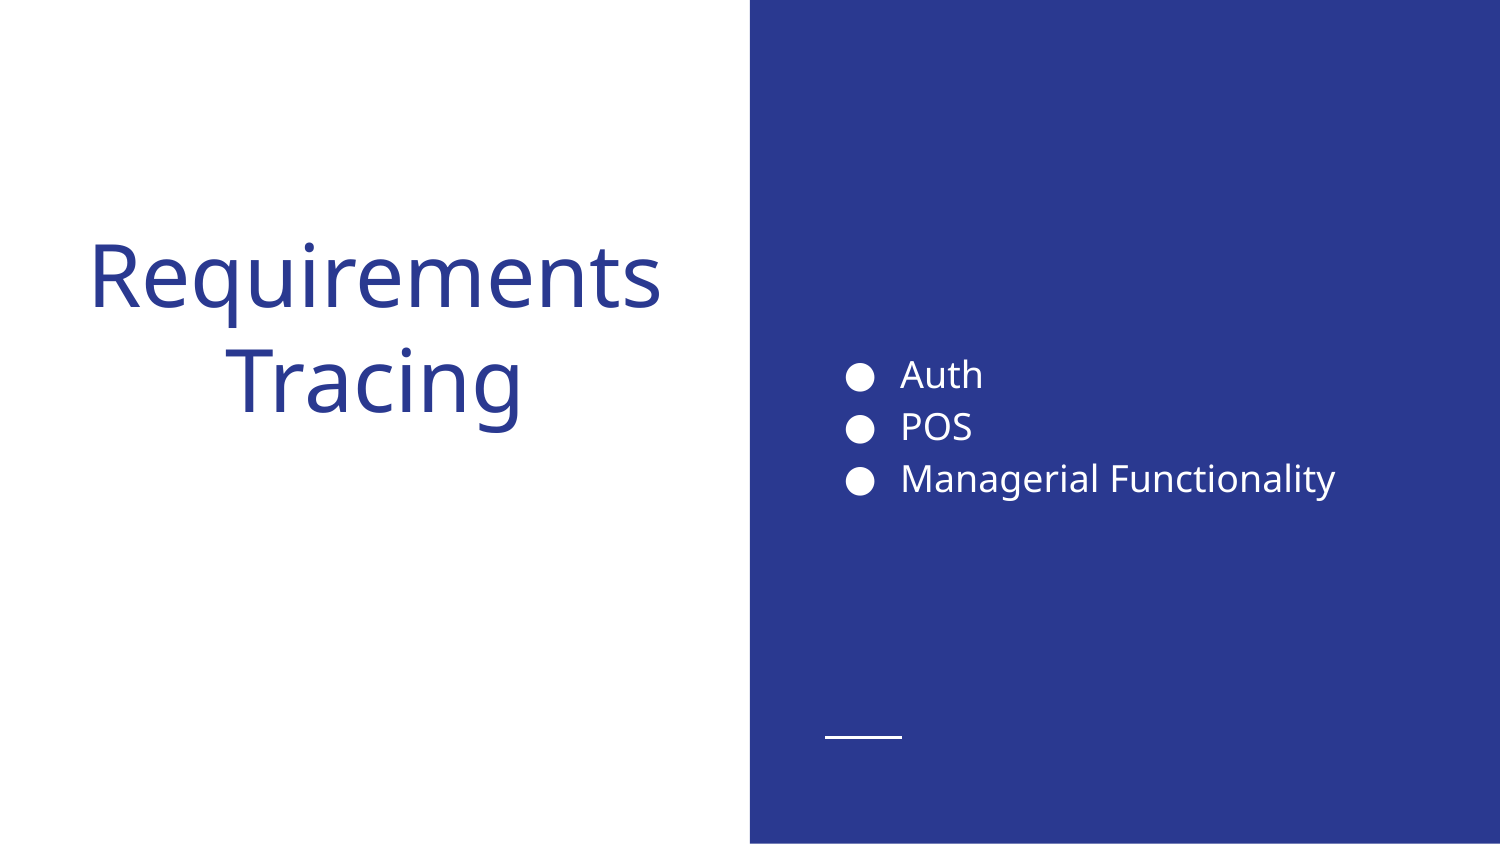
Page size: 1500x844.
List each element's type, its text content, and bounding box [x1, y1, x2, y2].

list Auth POS Managerial Functionality [810, 118, 1440, 725]
title Requirements Tracing [43, 188, 708, 446]
